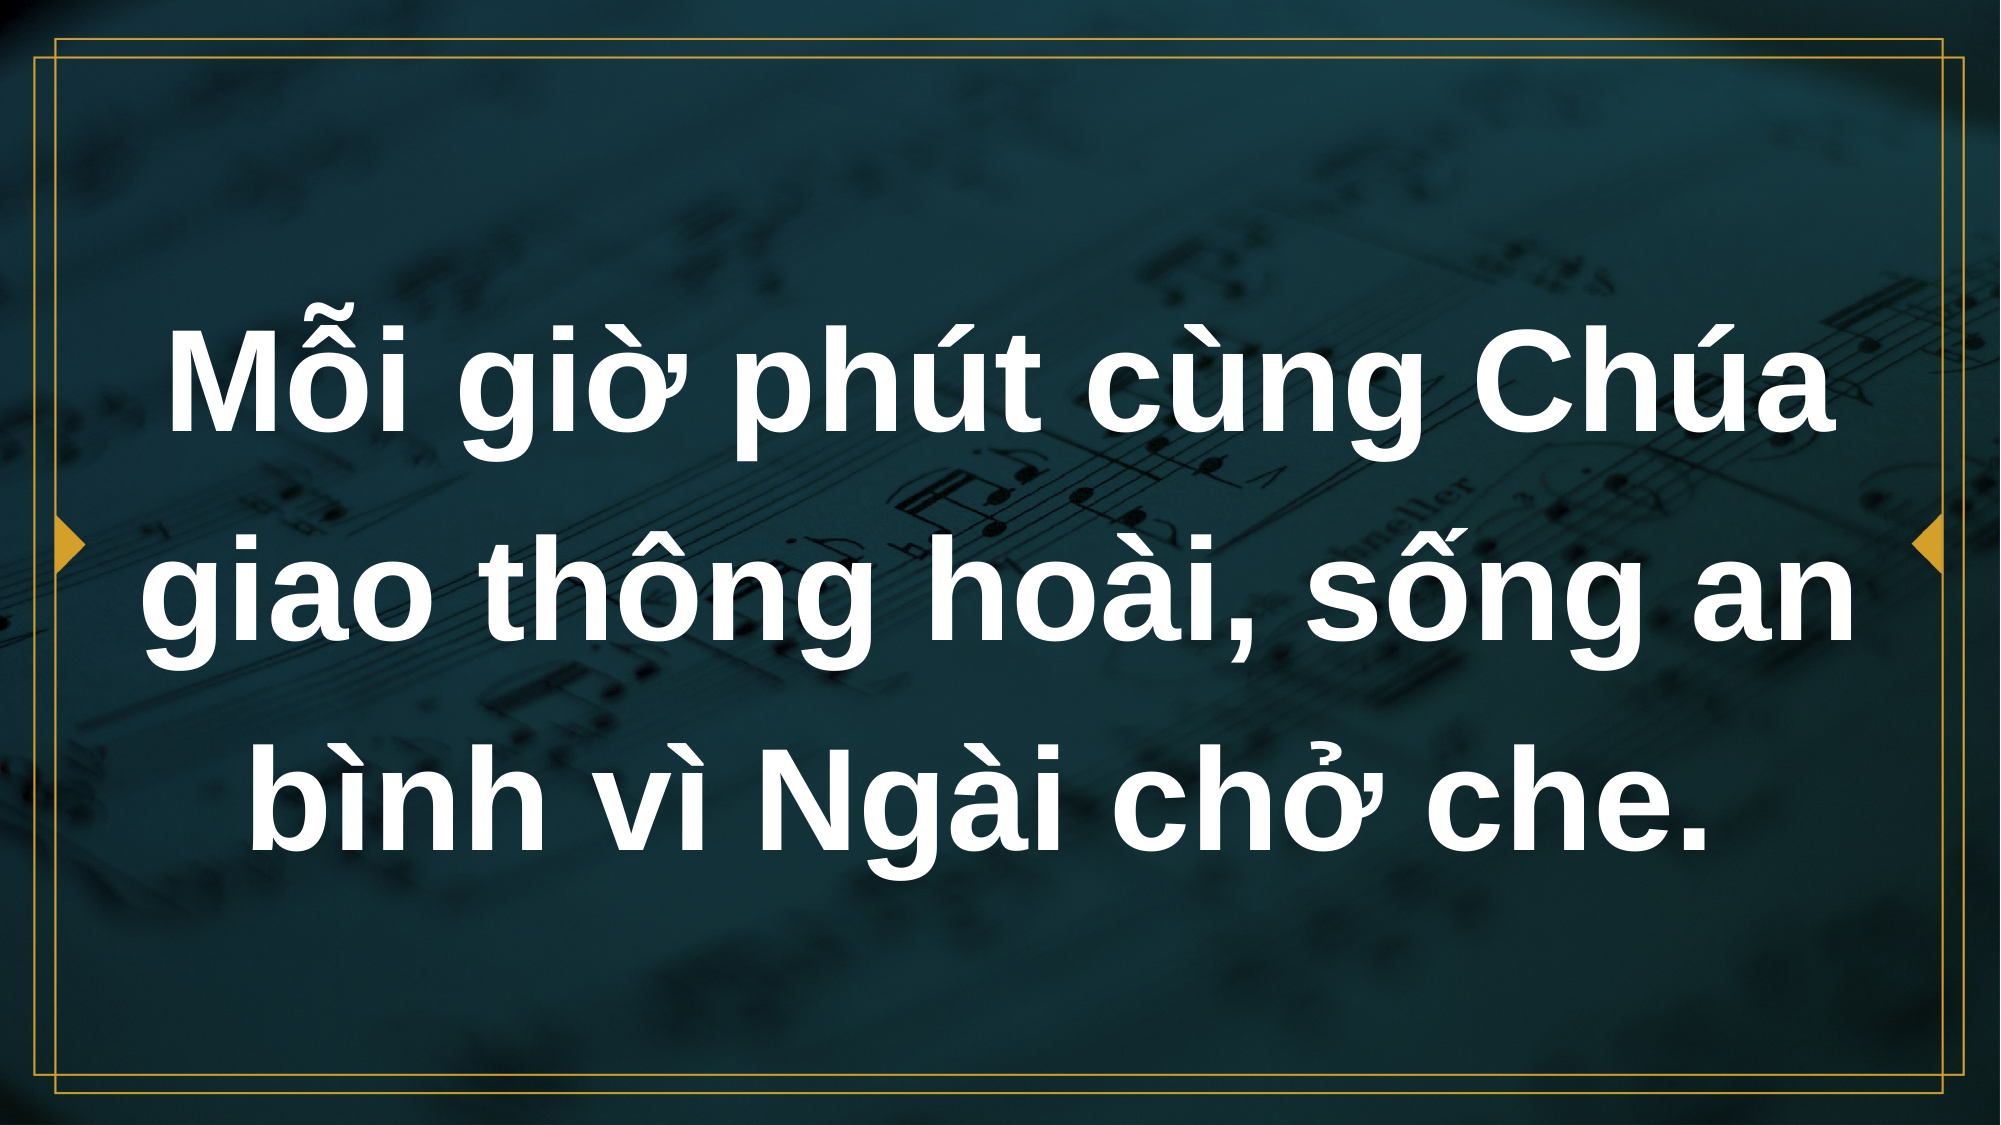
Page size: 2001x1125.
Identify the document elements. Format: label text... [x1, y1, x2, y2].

title Mỗi giờ phút cùng Chúa giao thông hoài, sống an bình vì Ngài chở che. [55, 53, 1945, 1077]
picture [0, 0, 2000, 1125]
